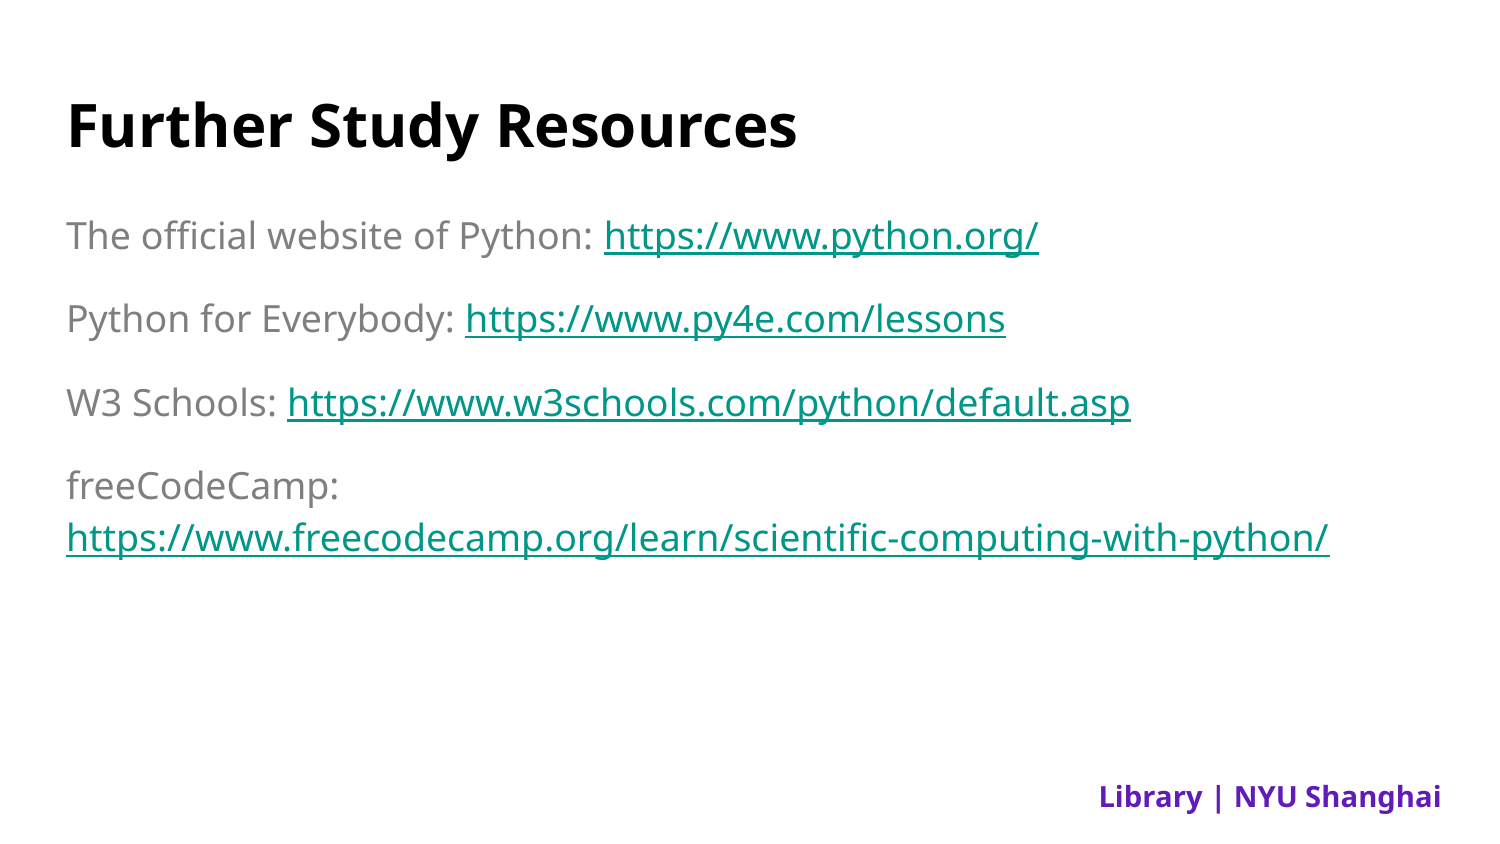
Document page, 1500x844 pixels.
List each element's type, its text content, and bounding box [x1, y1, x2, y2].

title Further Study Resources [51, 72, 1449, 176]
list The official website of Python: https://www.python.org/ Python for Everybody: https://www.py4e.com/lessons W3 Schools: https://www.w3schools.com/python/default.asp freeCodeCamp: https://www.freecodecamp.org/learn/scientific-computing-with-python/ [51, 189, 1500, 750]
